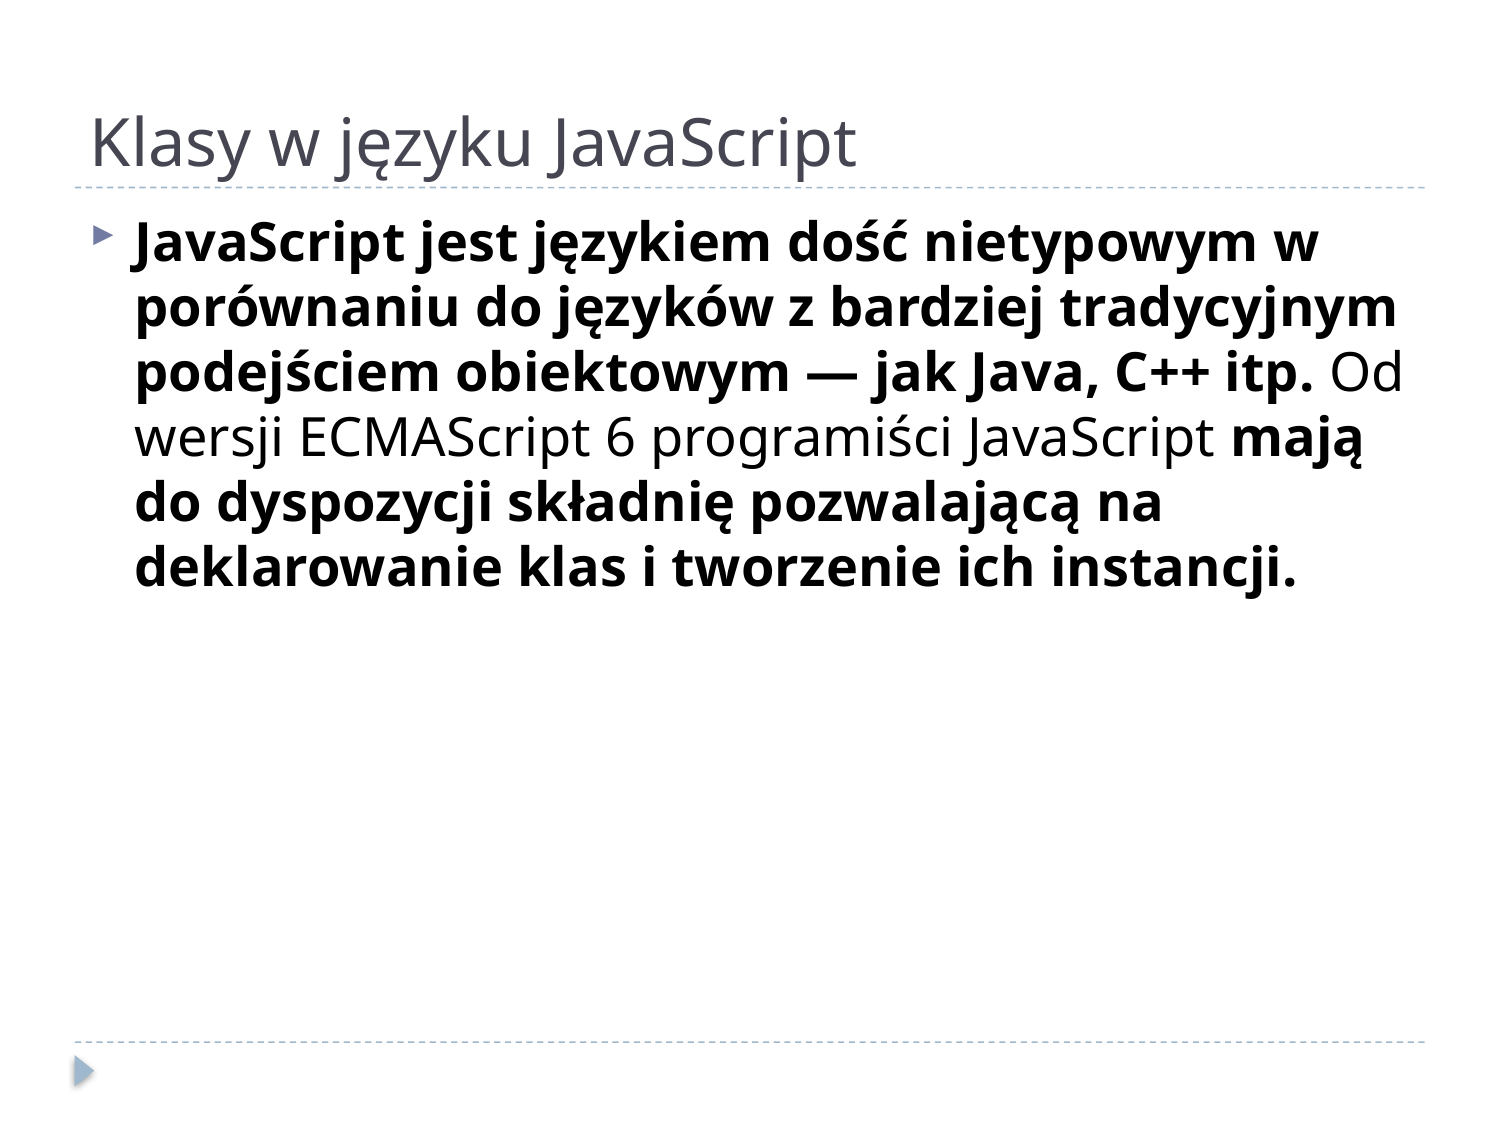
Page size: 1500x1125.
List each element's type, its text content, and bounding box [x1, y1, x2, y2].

title Klasy w języku JavaScript [75, 24, 1425, 188]
list JavaScript jest językiem dość nietypowym w porównaniu do języków z bardziej tradycyjnym podejściem obiektowym — jak Java, C++ itp. Od wersji ECMAScript 6 programiści JavaScript mają do dyspozycji składnię pozwalającą na deklarowanie klas i tworzenie ich instancji. [75, 200, 1425, 1010]
